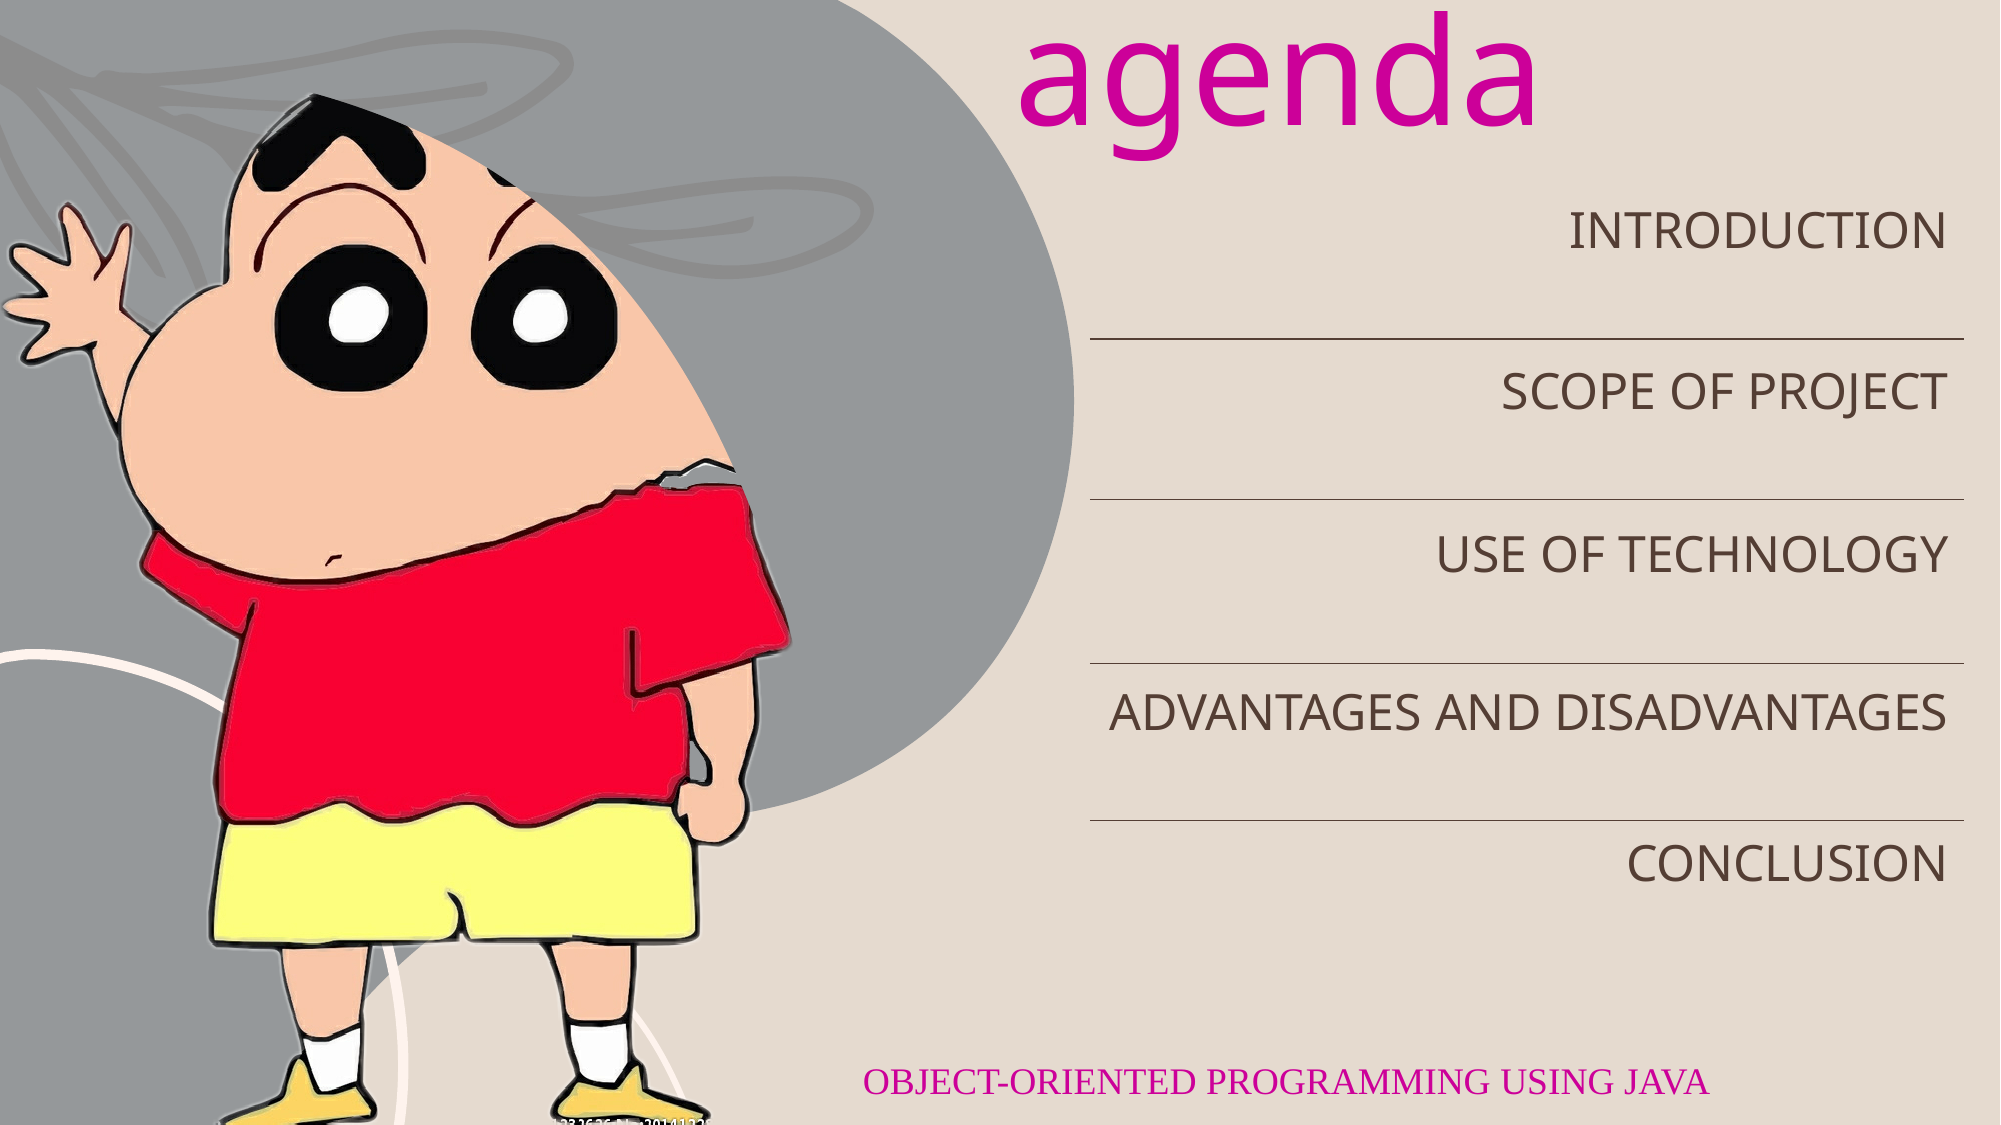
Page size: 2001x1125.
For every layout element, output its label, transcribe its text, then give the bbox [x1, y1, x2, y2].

table_cell SCOPE OF PROJECT [1090, 340, 1964, 499]
table_cell CONCLUSION [1090, 821, 1964, 972]
picture [0, 60, 828, 1125]
text_box OBJECT-ORIENTED PROGRAMMING USING JAVA [848, 1049, 1880, 1120]
table_cell USE OF TECHNOLOGY [1090, 500, 1964, 663]
table_header INTRODUCTION [1090, 187, 1964, 338]
table_cell ADVANTAGES AND DISADVANTAGES [1090, 664, 1964, 820]
title agenda [999, 0, 1643, 215]
